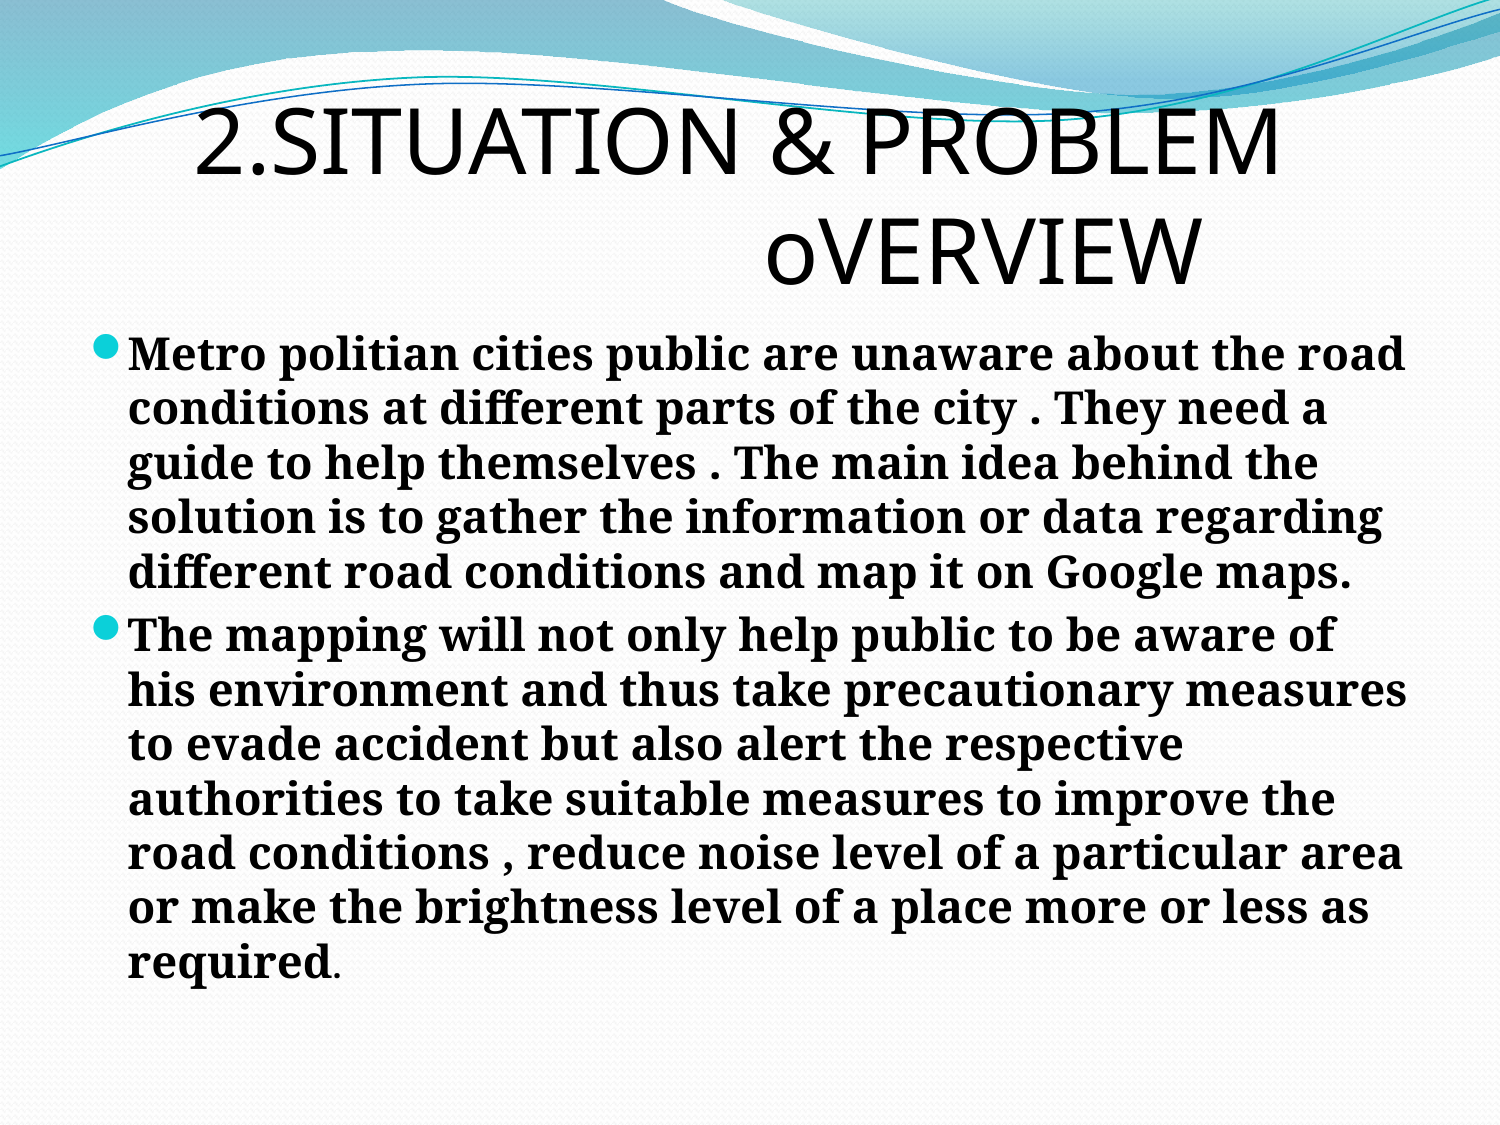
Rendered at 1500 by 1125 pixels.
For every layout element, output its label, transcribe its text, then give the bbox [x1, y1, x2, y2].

title 2.SITUATION & PROBLEM oVERVIEW [75, 0, 1425, 303]
list Metro politian cities public are unaware about the road conditions at different parts of the city . They need a guide to help themselves . The main idea behind the solution is to gather the information or data regarding different road conditions and map it on Google maps. The mapping will not only help public to be aware of his environment and thus take precautionary measures to evade accident but also alert the respective authorities to take suitable measures to improve the road conditions , reduce noise level of a particular area or make the brightness level of a place more or less as required. [75, 317, 1425, 1038]
